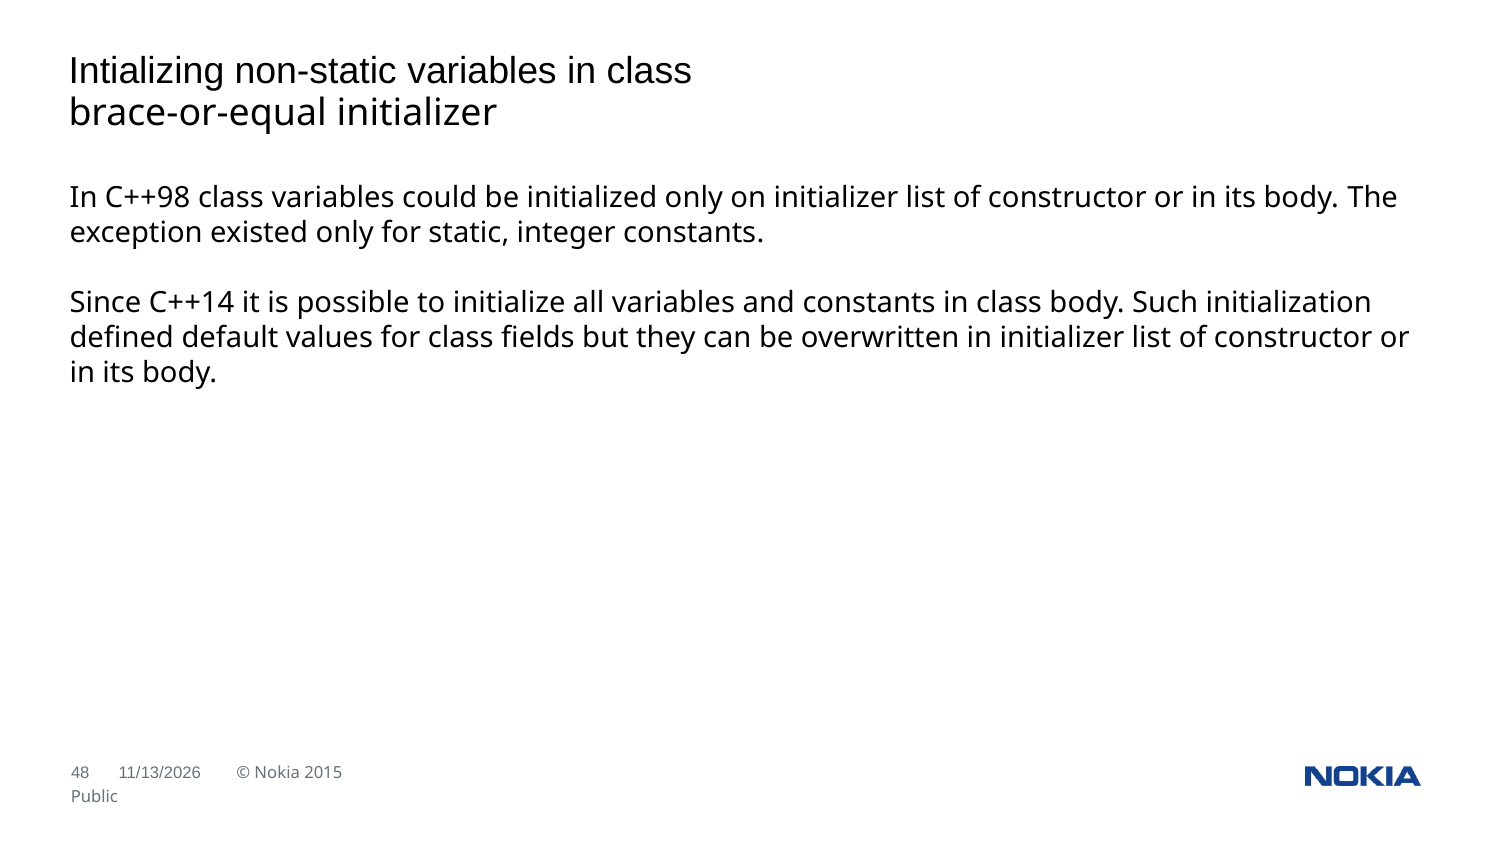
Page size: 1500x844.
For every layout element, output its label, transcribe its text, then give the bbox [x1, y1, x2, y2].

list In C++98 class variables could be initialized only on initializer list of constructor or in its body. The exception existed only for static, integer constants. Since C++14 it is possible to initialize all variables and constants in class body. Such initialization defined default values for class fields but they can be overwritten in initializer list of constructor or in its body. [69, 178, 1418, 711]
title Intializing non-static variables in class [68, 45, 1419, 88]
picture [1305, 766, 1421, 786]
list brace-or-equal initializer [68, 88, 1419, 138]
